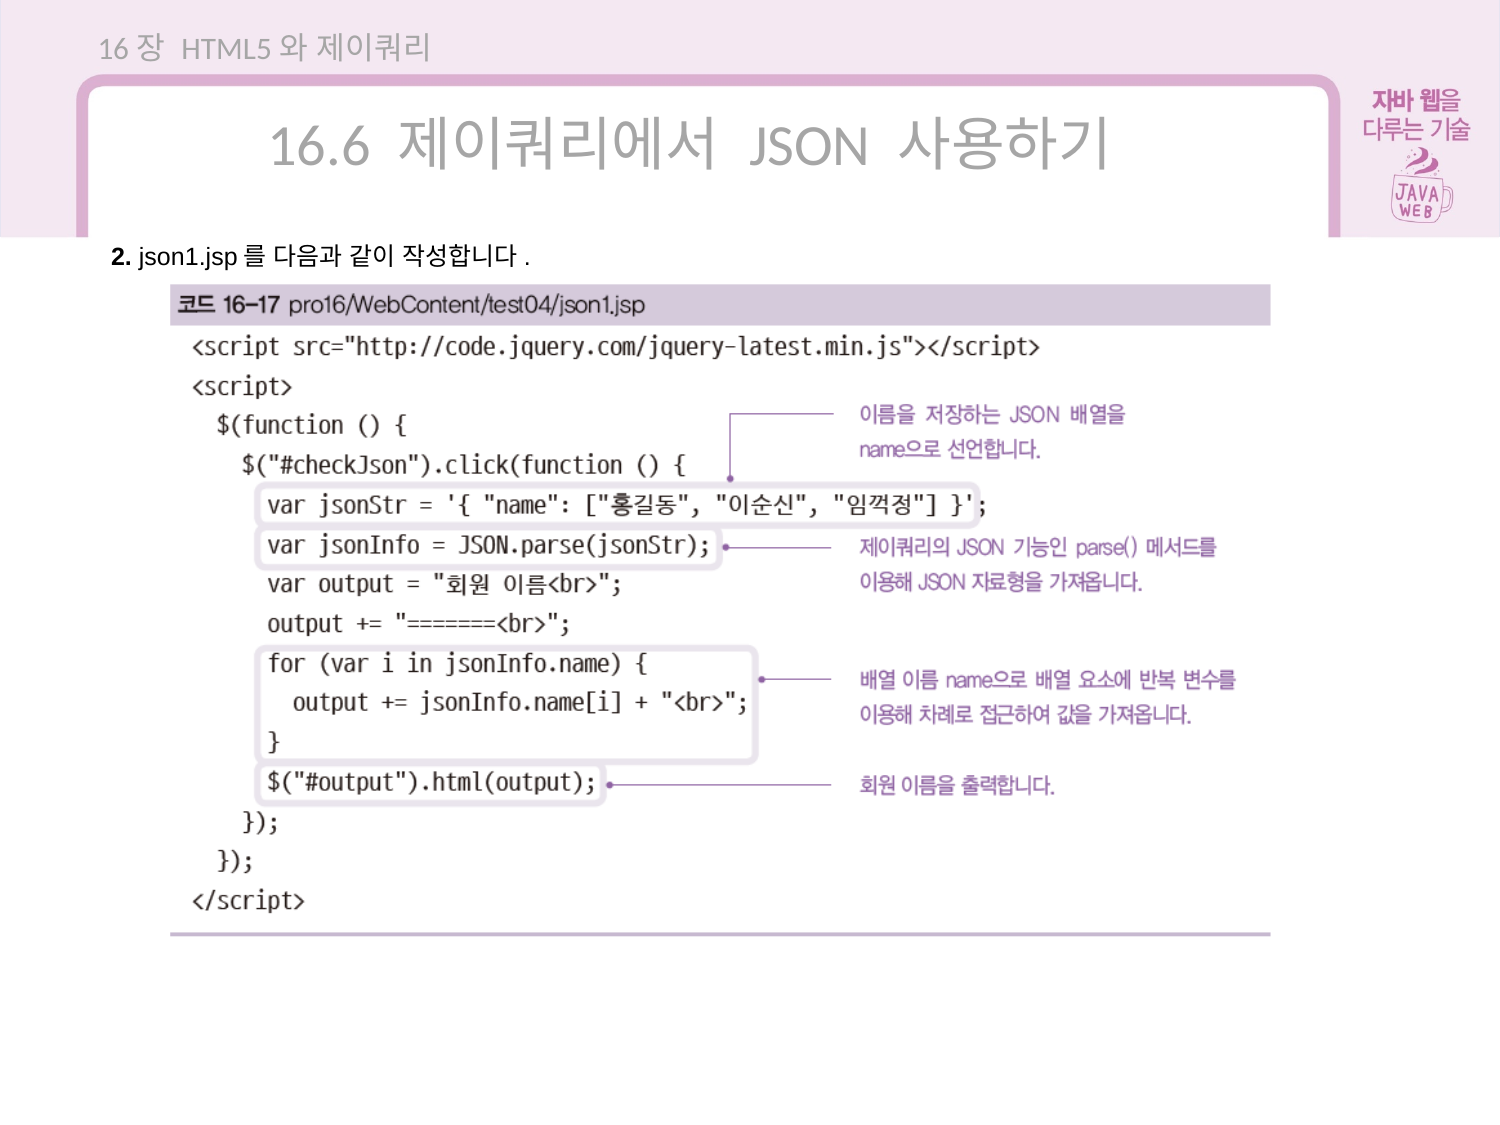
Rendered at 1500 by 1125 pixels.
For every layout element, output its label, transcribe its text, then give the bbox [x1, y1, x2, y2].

picture [0, 0, 1500, 1125]
text_box 2. json1.jsp를 다음과 같이 작성합니다. [96, 233, 1310, 278]
text_box 16장 HTML5와 제이쿼리 [82, 0, 1133, 74]
text_box 16.6 제이쿼리에서 JSON 사용하기 [164, 99, 1215, 185]
